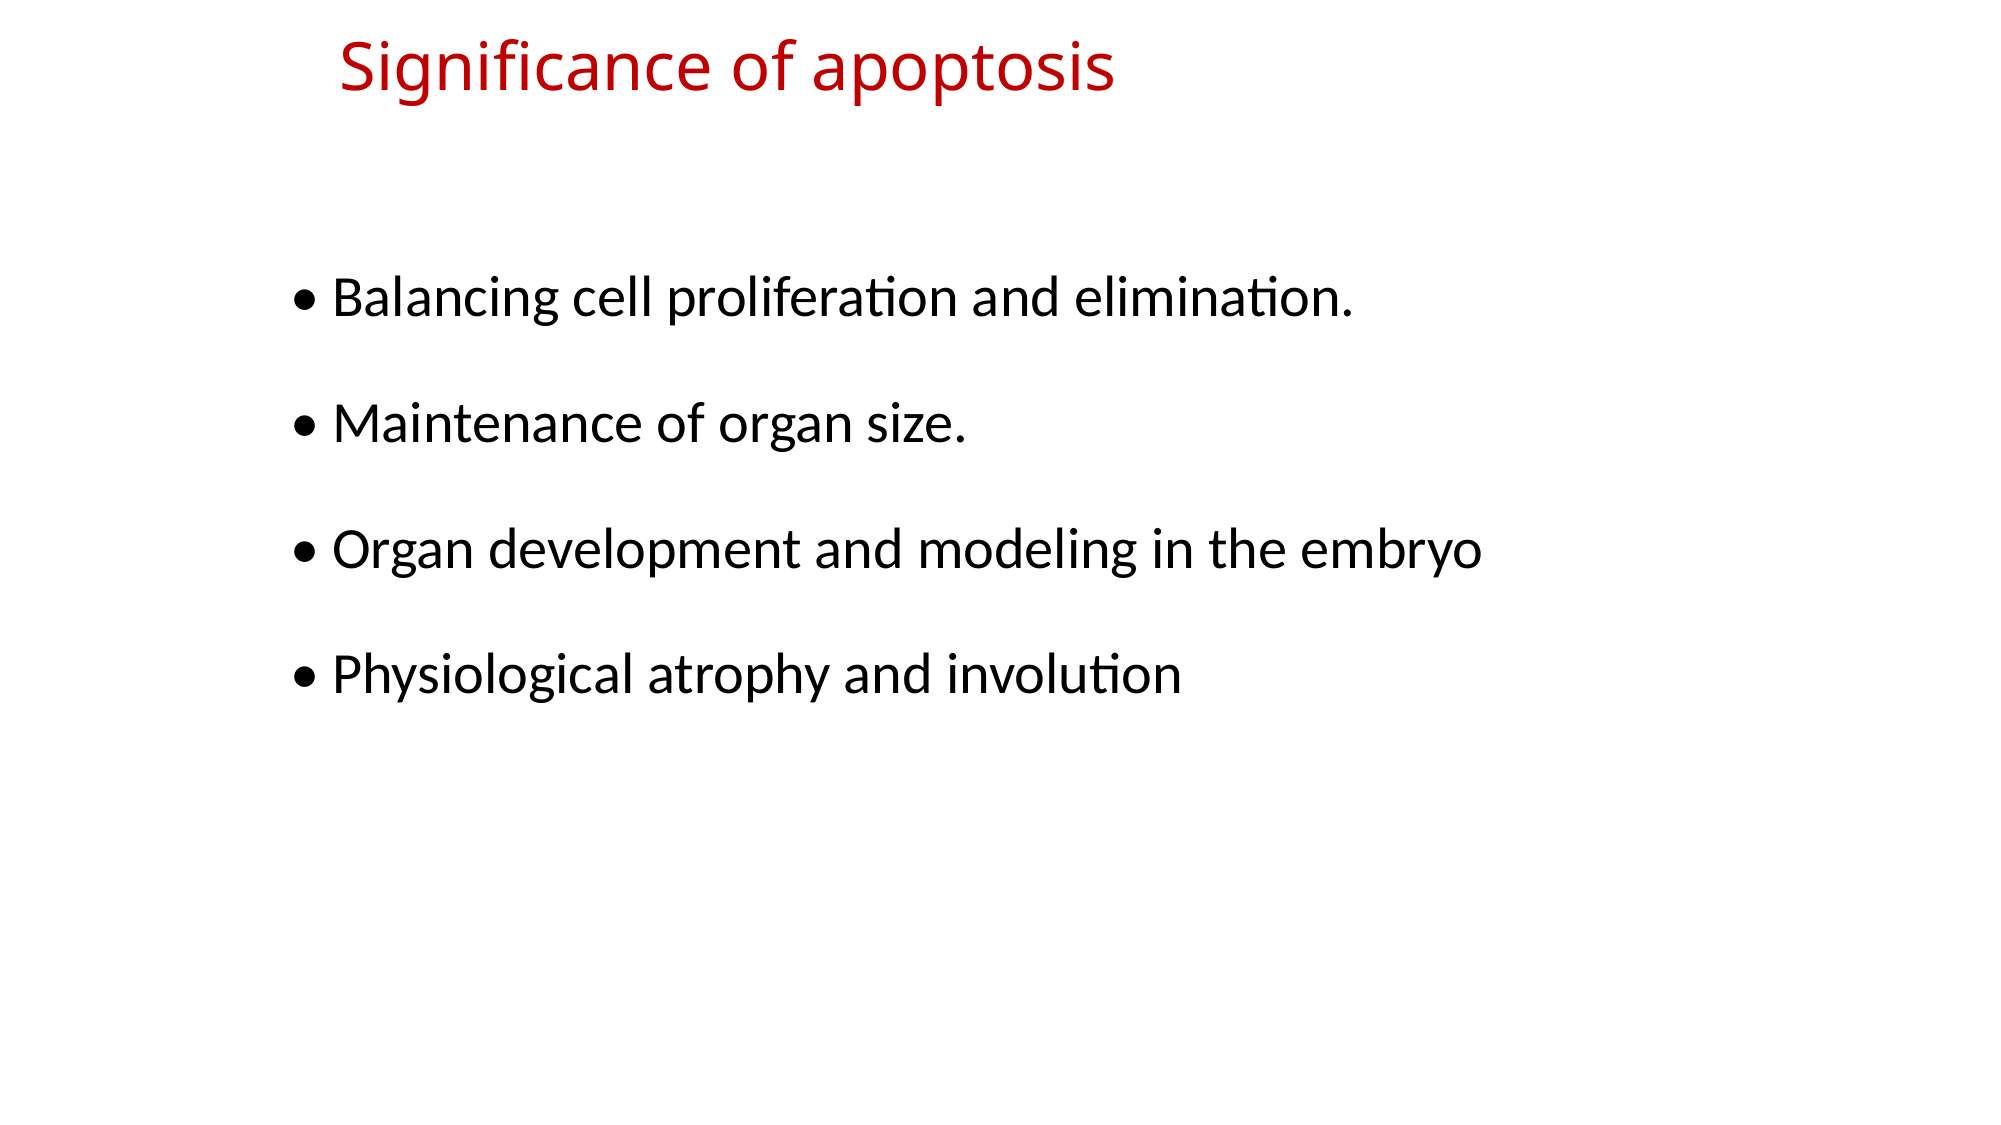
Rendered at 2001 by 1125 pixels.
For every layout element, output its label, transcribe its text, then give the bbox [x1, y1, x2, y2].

list • Balancing cell proliferation and elimination. • Maintenance of organ size. • Organ development and modeling in the embryo • Physiological atrophy and involution [275, 125, 1750, 1125]
title Significance of apoptosis [324, 24, 1675, 113]
